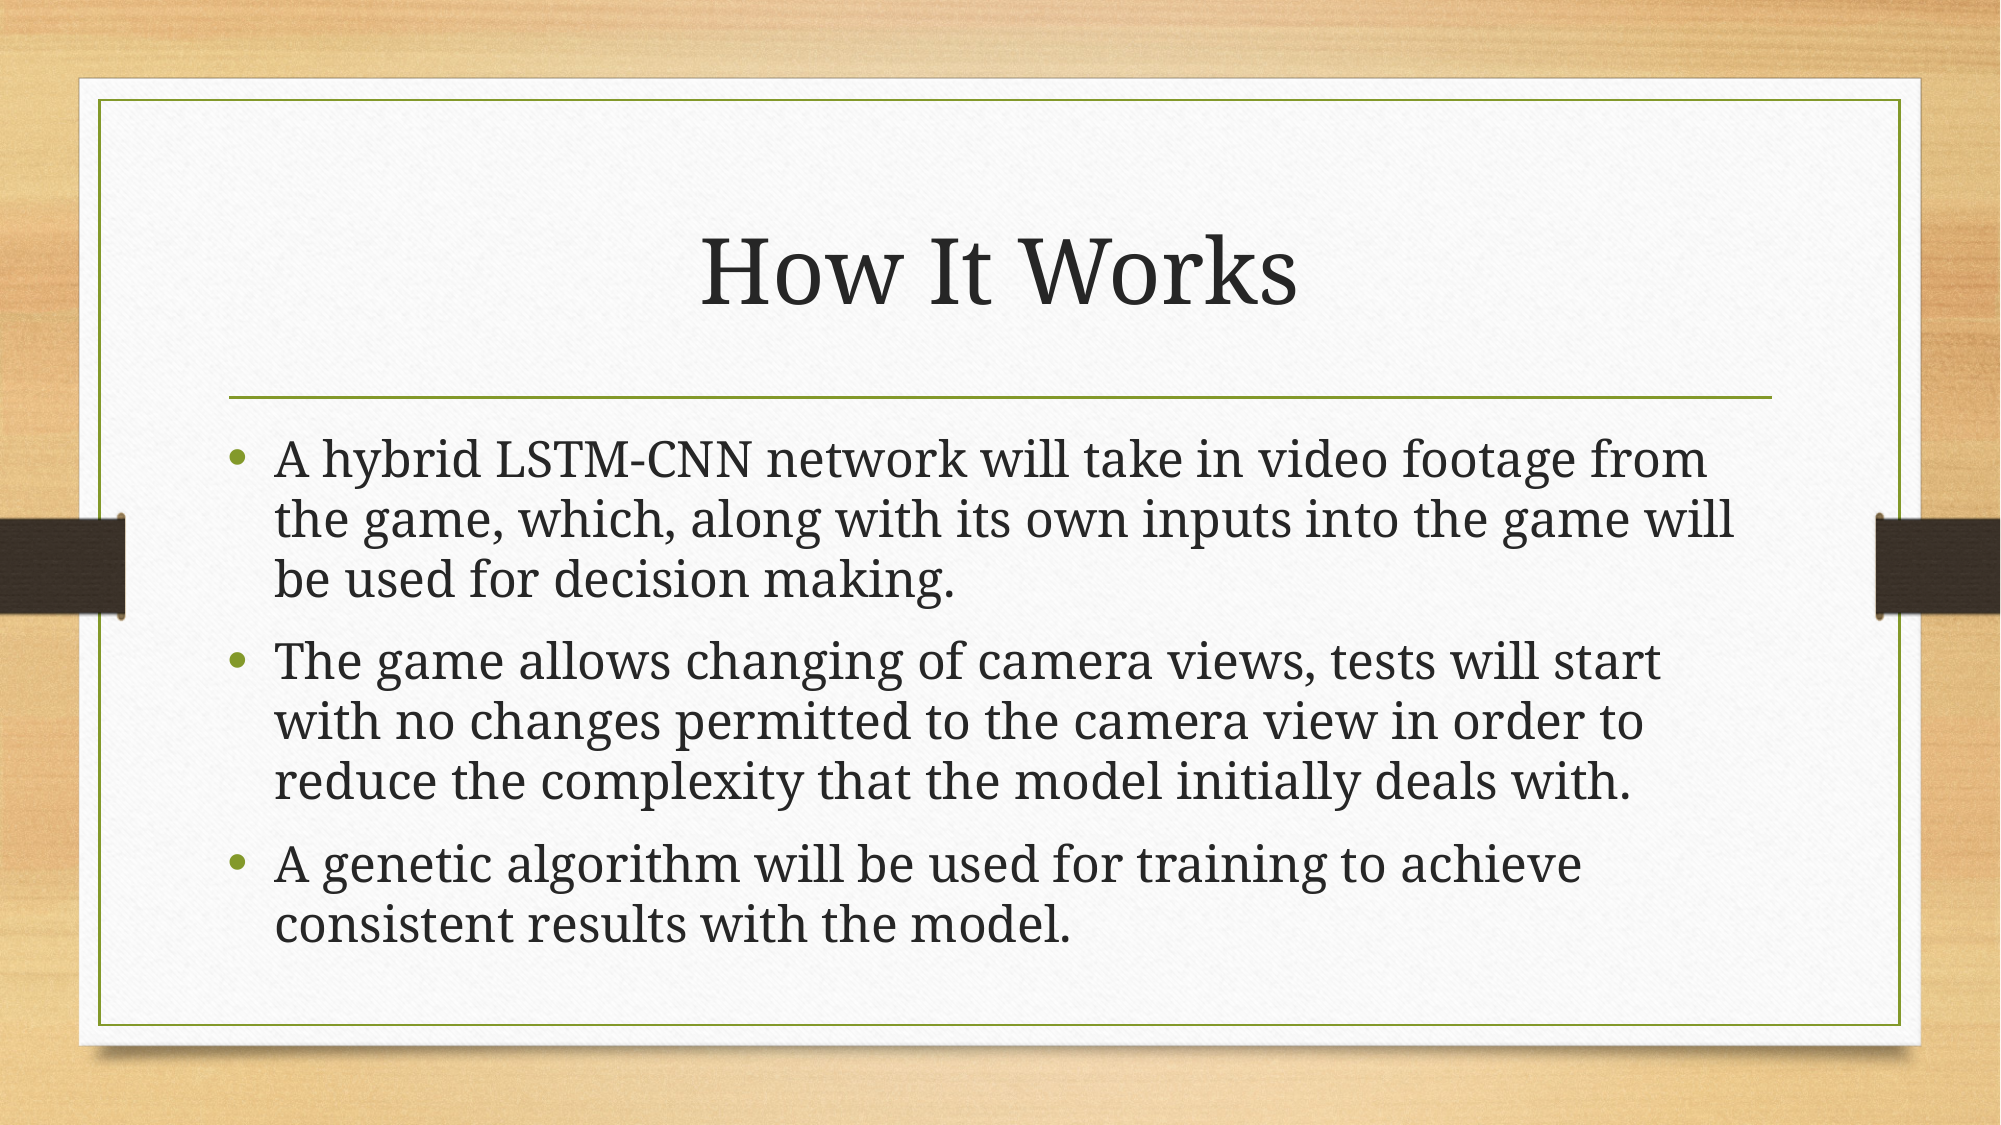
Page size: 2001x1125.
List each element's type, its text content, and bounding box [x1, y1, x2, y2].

picture [0, 0, 2001, 1125]
title How It Works [212, 161, 1788, 375]
list A hybrid LSTM-CNN network will take in video footage from the game, which, along with its own inputs into the game will be used for decision making. The game allows changing of camera views, tests will start with no changes permitted to the camera view in order to reduce the complexity that the model initially deals with. A genetic algorithm will be used for training to achieve consistent results with the model. [212, 419, 1788, 964]
